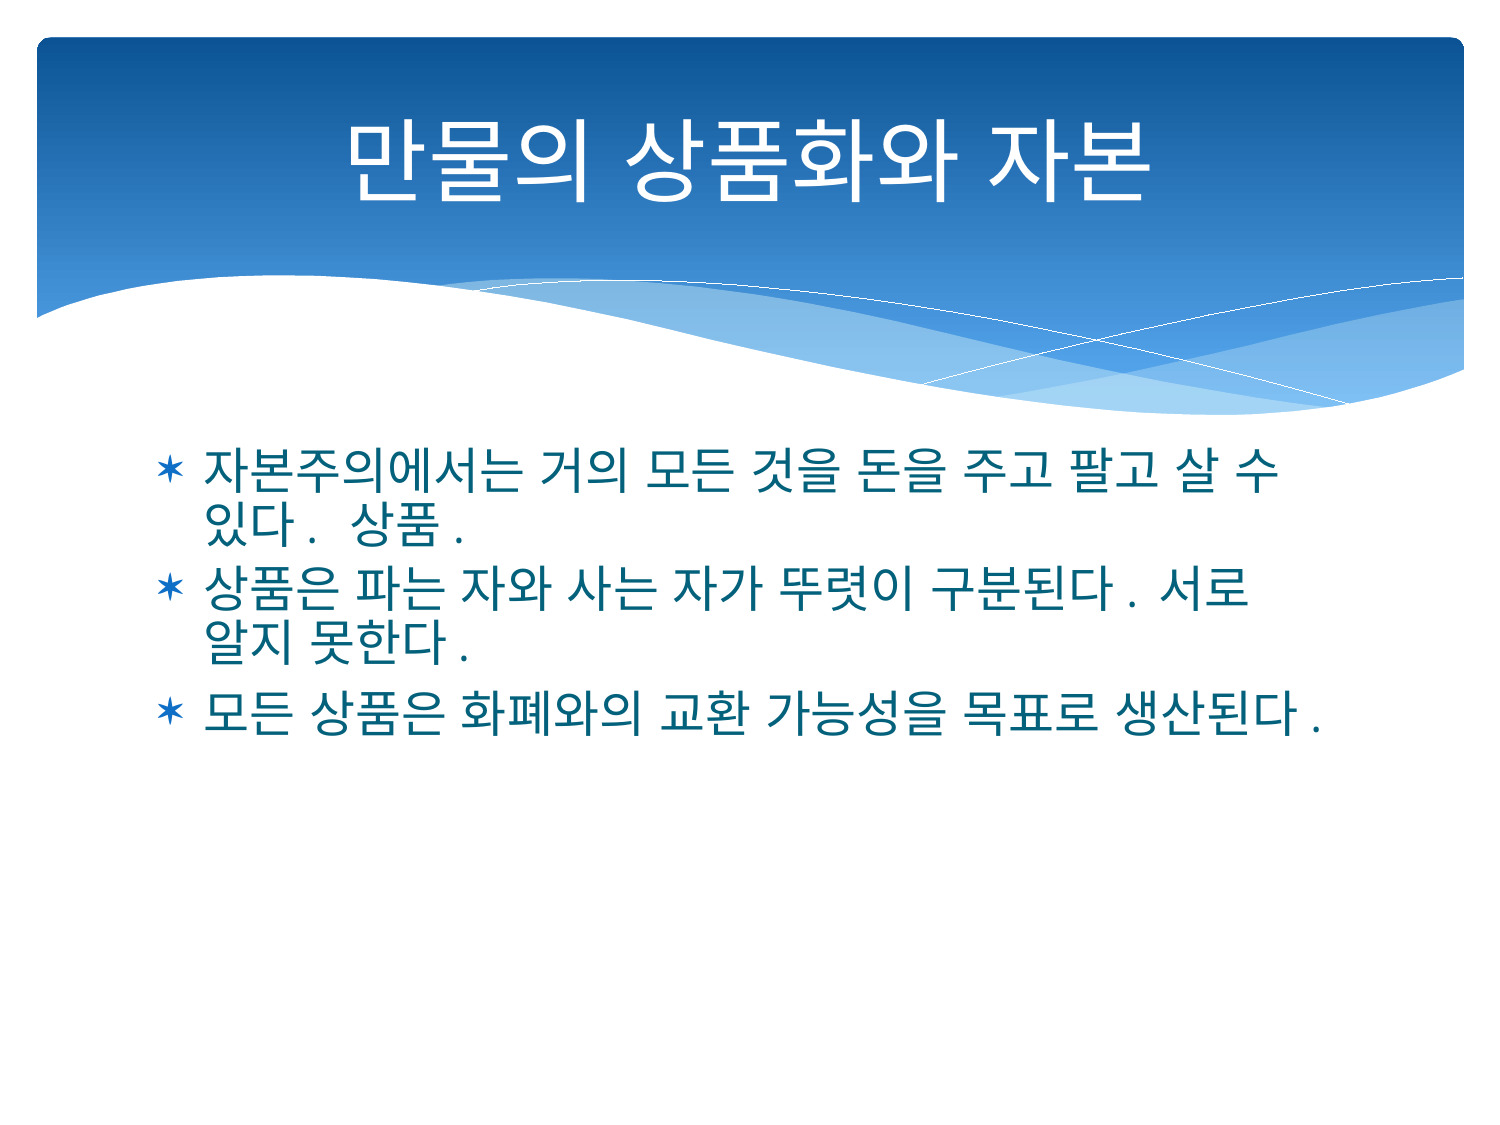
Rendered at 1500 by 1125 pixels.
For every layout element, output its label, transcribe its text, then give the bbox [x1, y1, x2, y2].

title 만물의 상품화와 자본 [75, 55, 1425, 261]
list 자본주의에서는 거의 모든 것을 돈을 주고 팔고 살 수 있다. 상품. 상품은 파는 자와 사는 자가 뚜렷이 구분된다. 서로 알지 못한다. 모든 상품은 화폐와의 교환 가능성을 목표로 생산된다. [143, 438, 1359, 1005]
